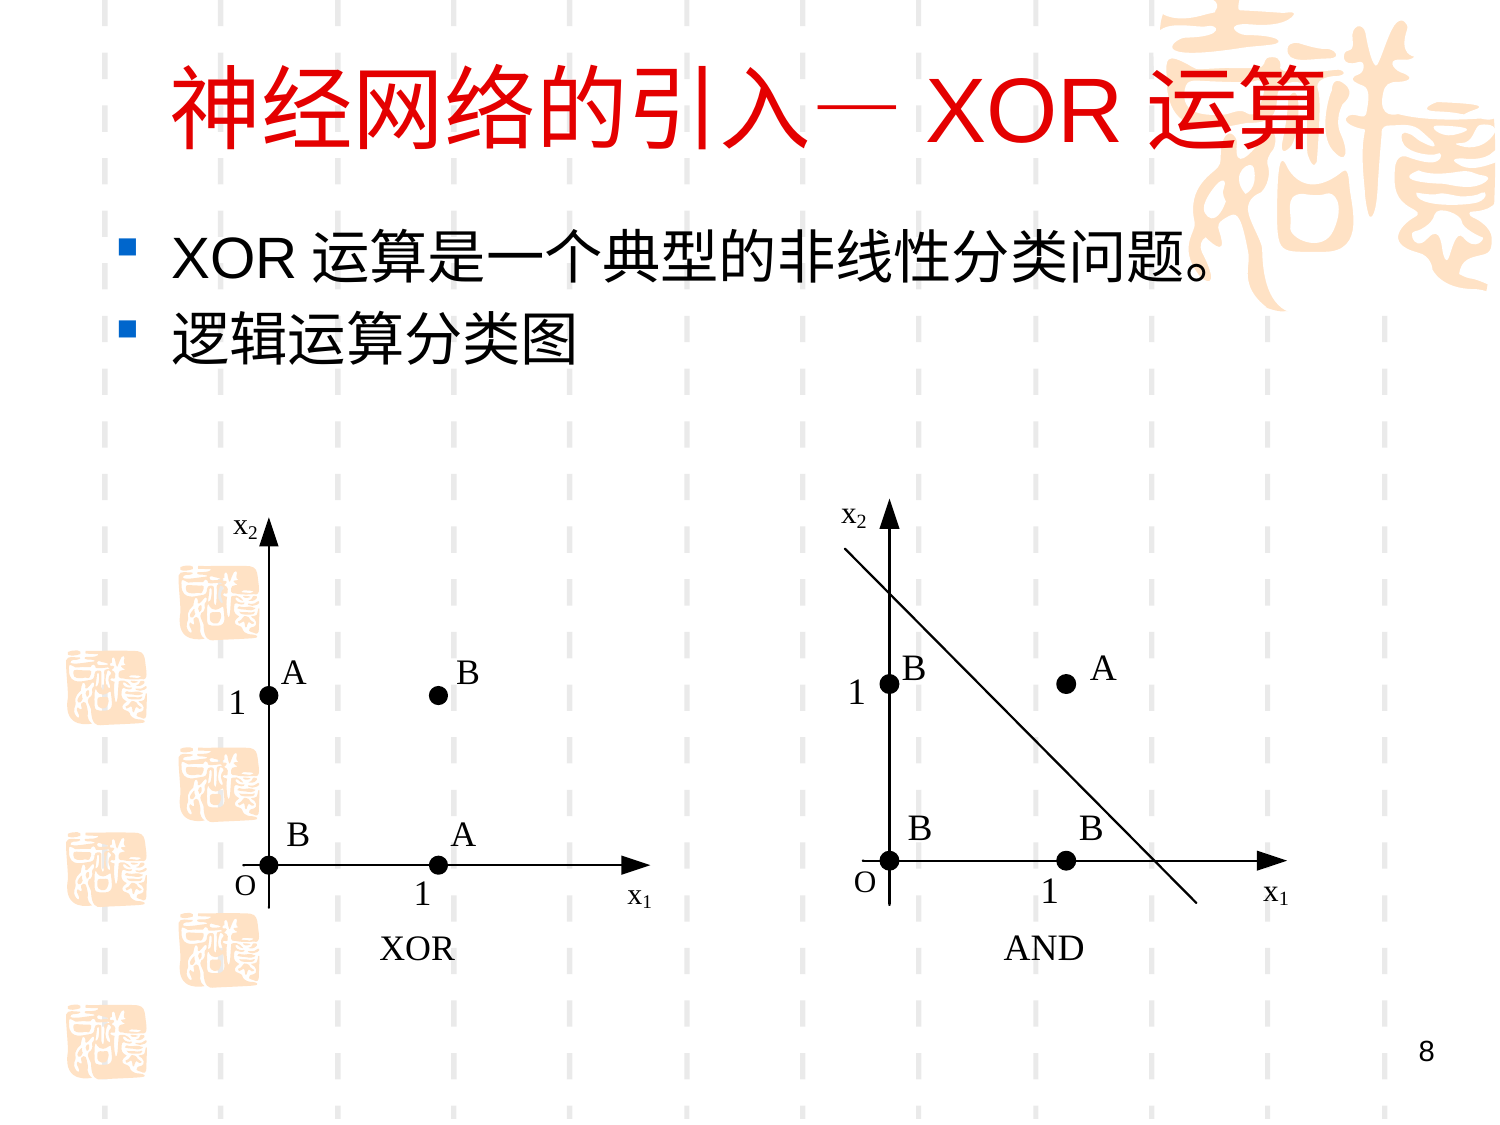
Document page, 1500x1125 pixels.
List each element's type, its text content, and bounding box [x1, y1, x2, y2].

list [224, 499, 656, 976]
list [837, 487, 1293, 976]
list XOR运算是一个典型的非线性分类问题。 逻辑运算分类图 [99, 212, 1388, 1001]
slide_number 8 [1074, 1024, 1450, 1103]
title 神经网络的引入—XOR运算 [48, 24, 1450, 188]
